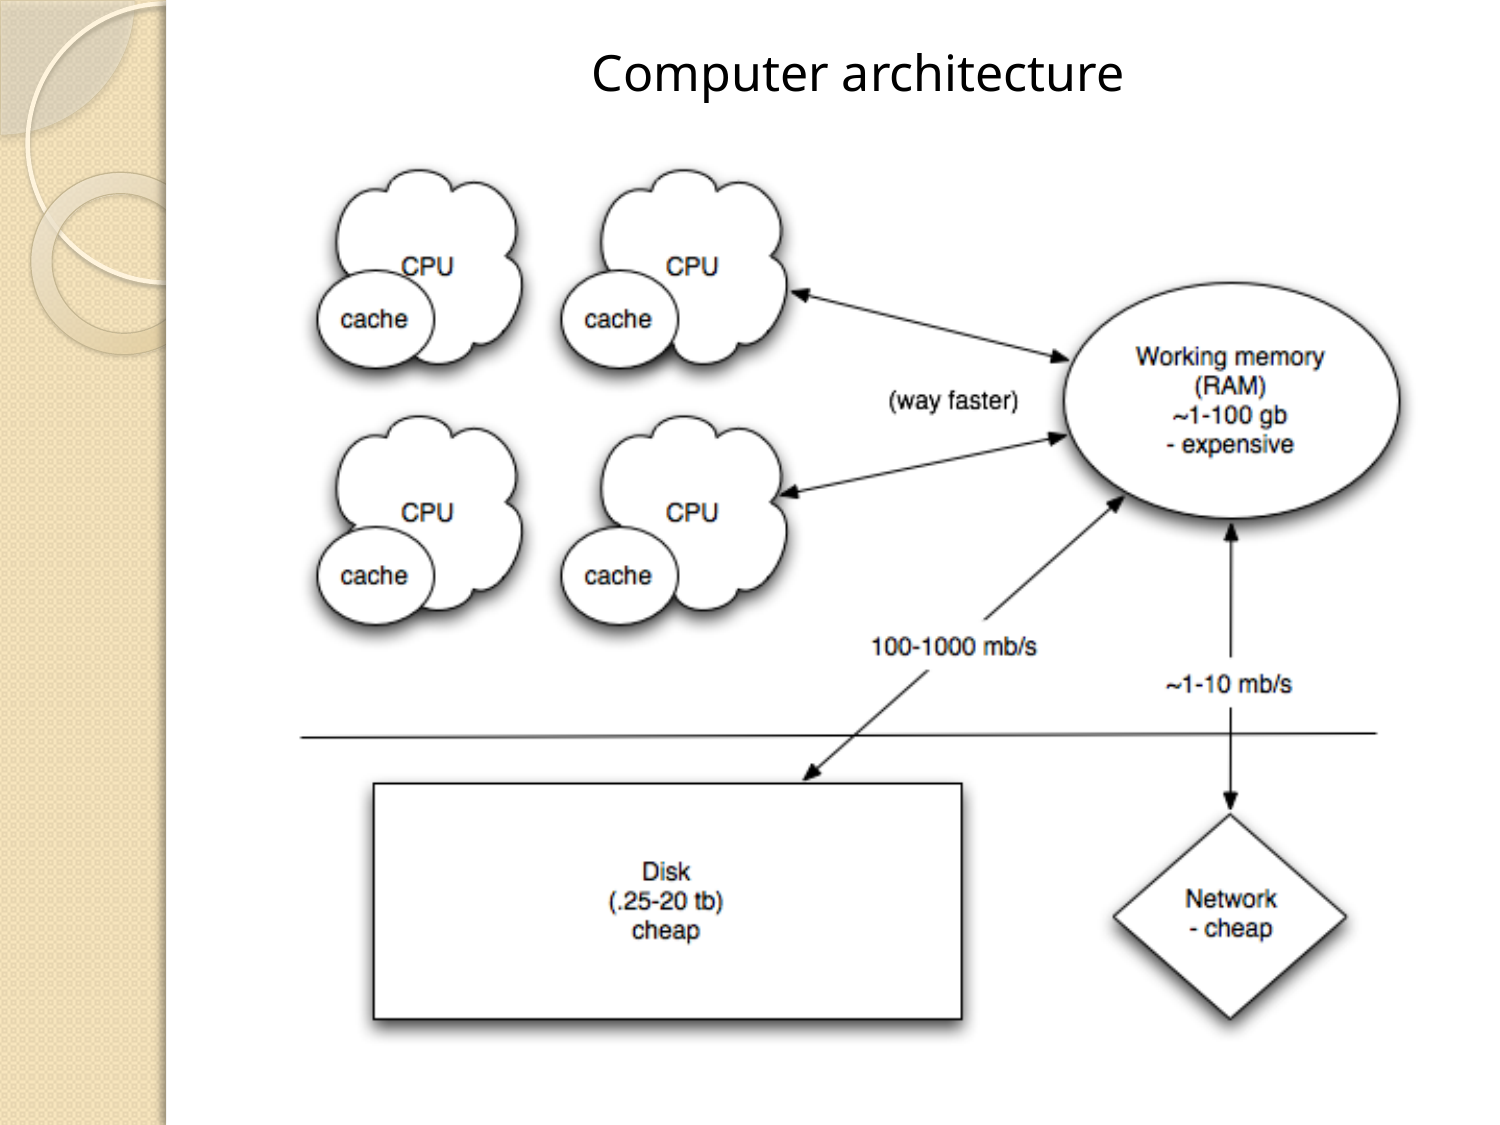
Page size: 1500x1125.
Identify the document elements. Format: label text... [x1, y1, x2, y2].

picture [294, 151, 1423, 1050]
text_box Computer architecture [294, 33, 1422, 109]
